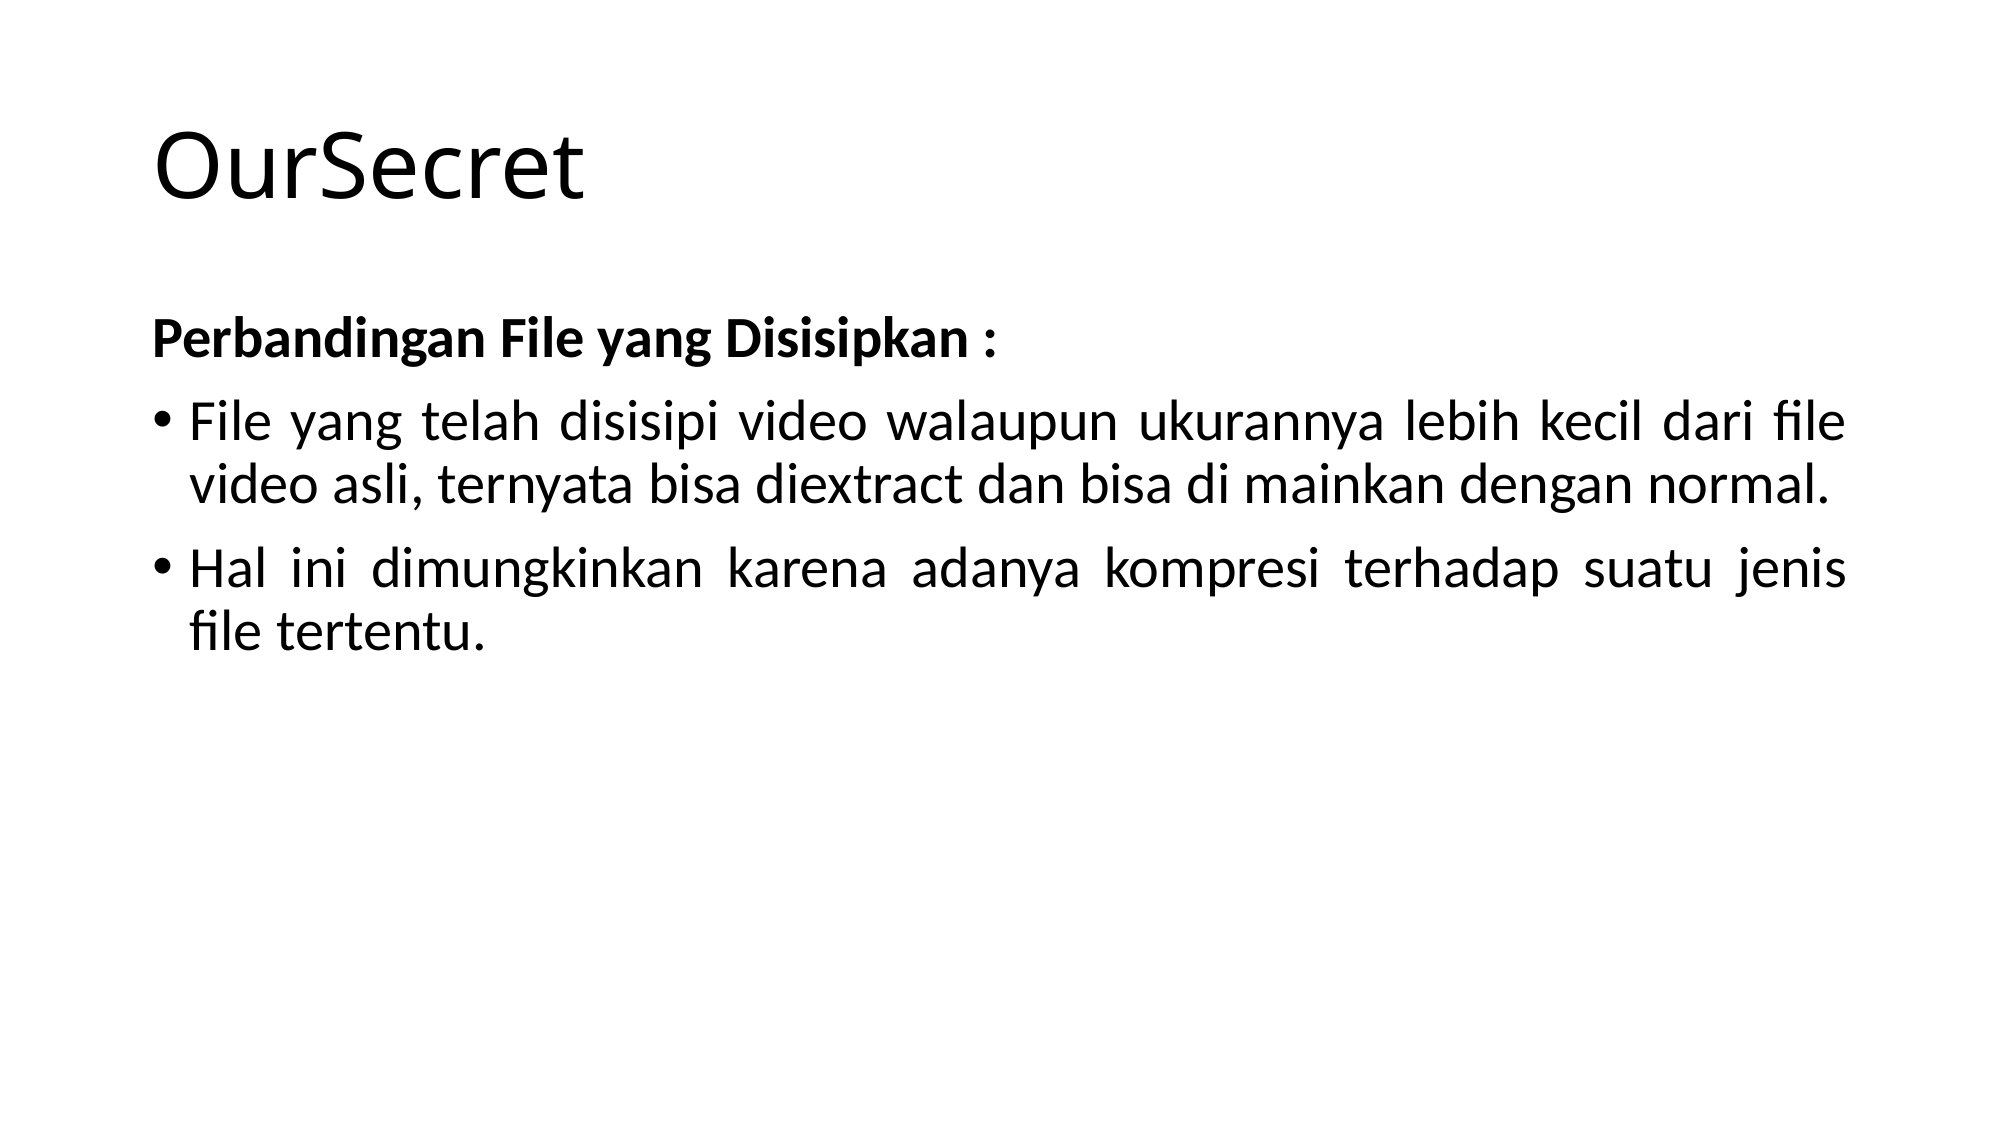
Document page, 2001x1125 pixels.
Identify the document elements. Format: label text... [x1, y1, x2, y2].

list Perbandingan File yang Disisipkan : File yang telah disisipi video walaupun ukurannya lebih kecil dari file video asli, ternyata bisa diextract dan bisa di mainkan dengan normal. Hal ini dimungkinkan karena adanya kompresi terhadap suatu jenis file tertentu. [137, 299, 1863, 1014]
title OurSecret [137, 59, 1863, 278]
